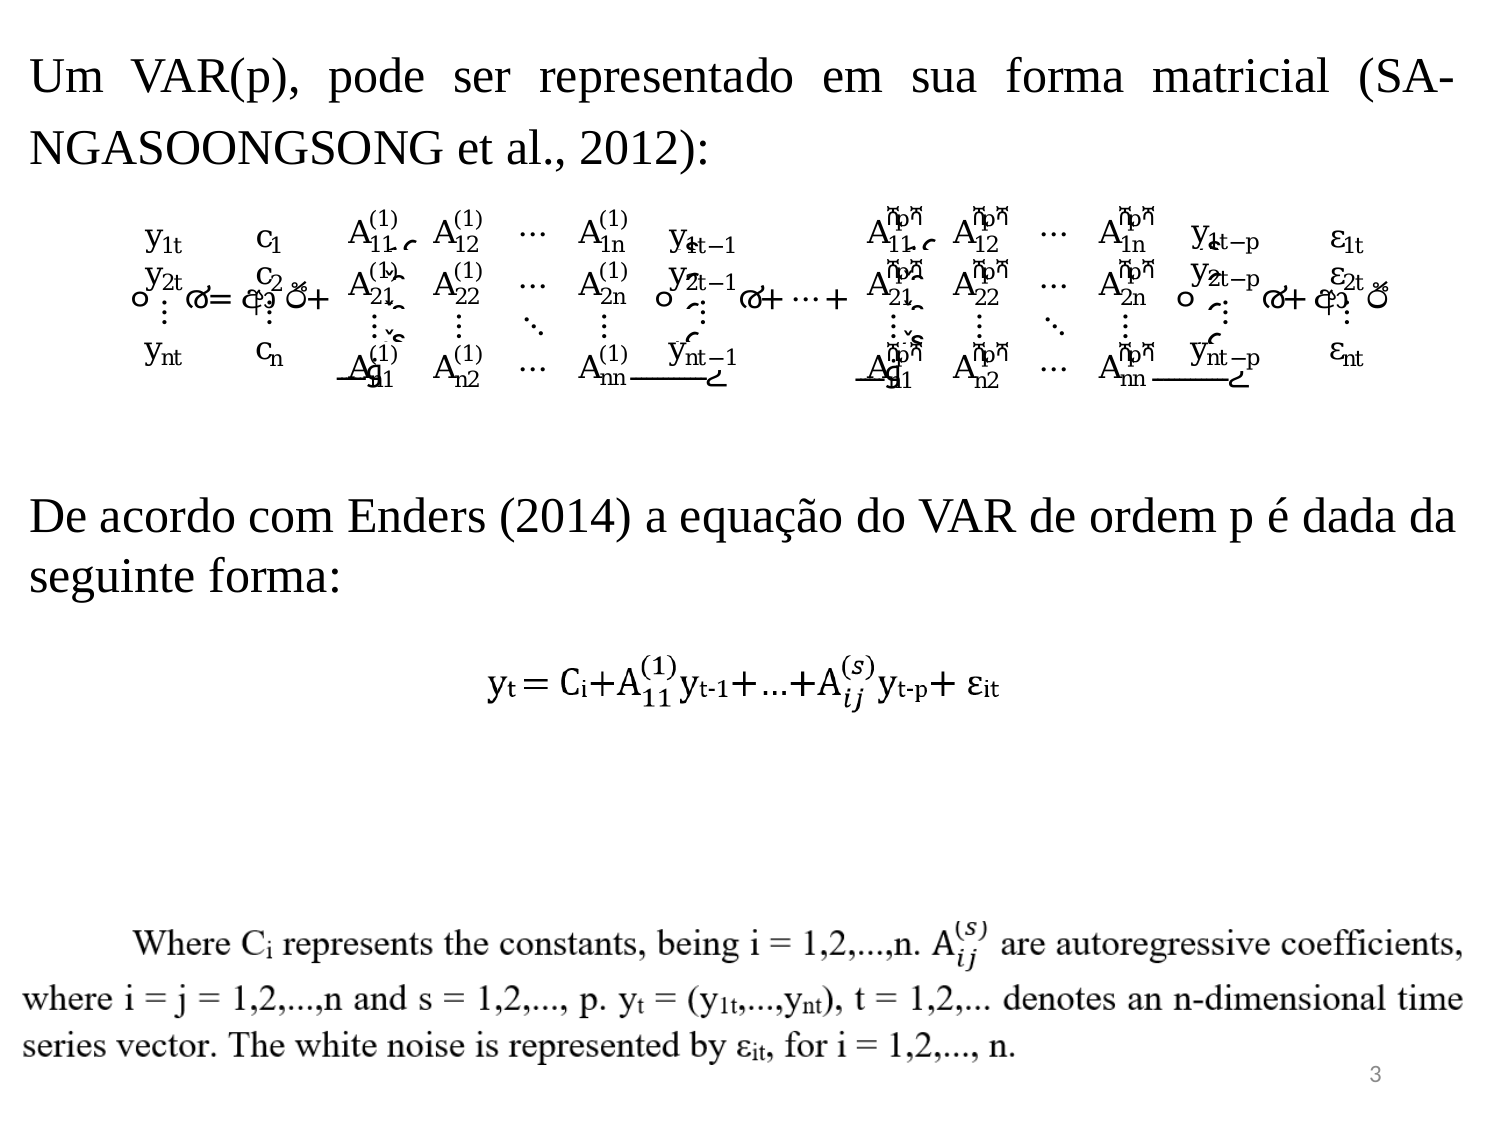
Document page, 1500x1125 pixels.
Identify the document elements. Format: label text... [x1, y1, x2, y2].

picture [478, 645, 1009, 719]
picture [14, 921, 1472, 1065]
picture [111, 205, 1397, 474]
list Um VAR(p), pode ser representado em sua forma matricial (SA-NGASOONGSONG et al., 2012): [14, 23, 1472, 129]
slide_number 3 [1059, 1065, 1397, 1103]
text_box De acordo com Enders (2014) a equação do VAR de ordem p é dada da seguinte forma: [14, 475, 1472, 611]
